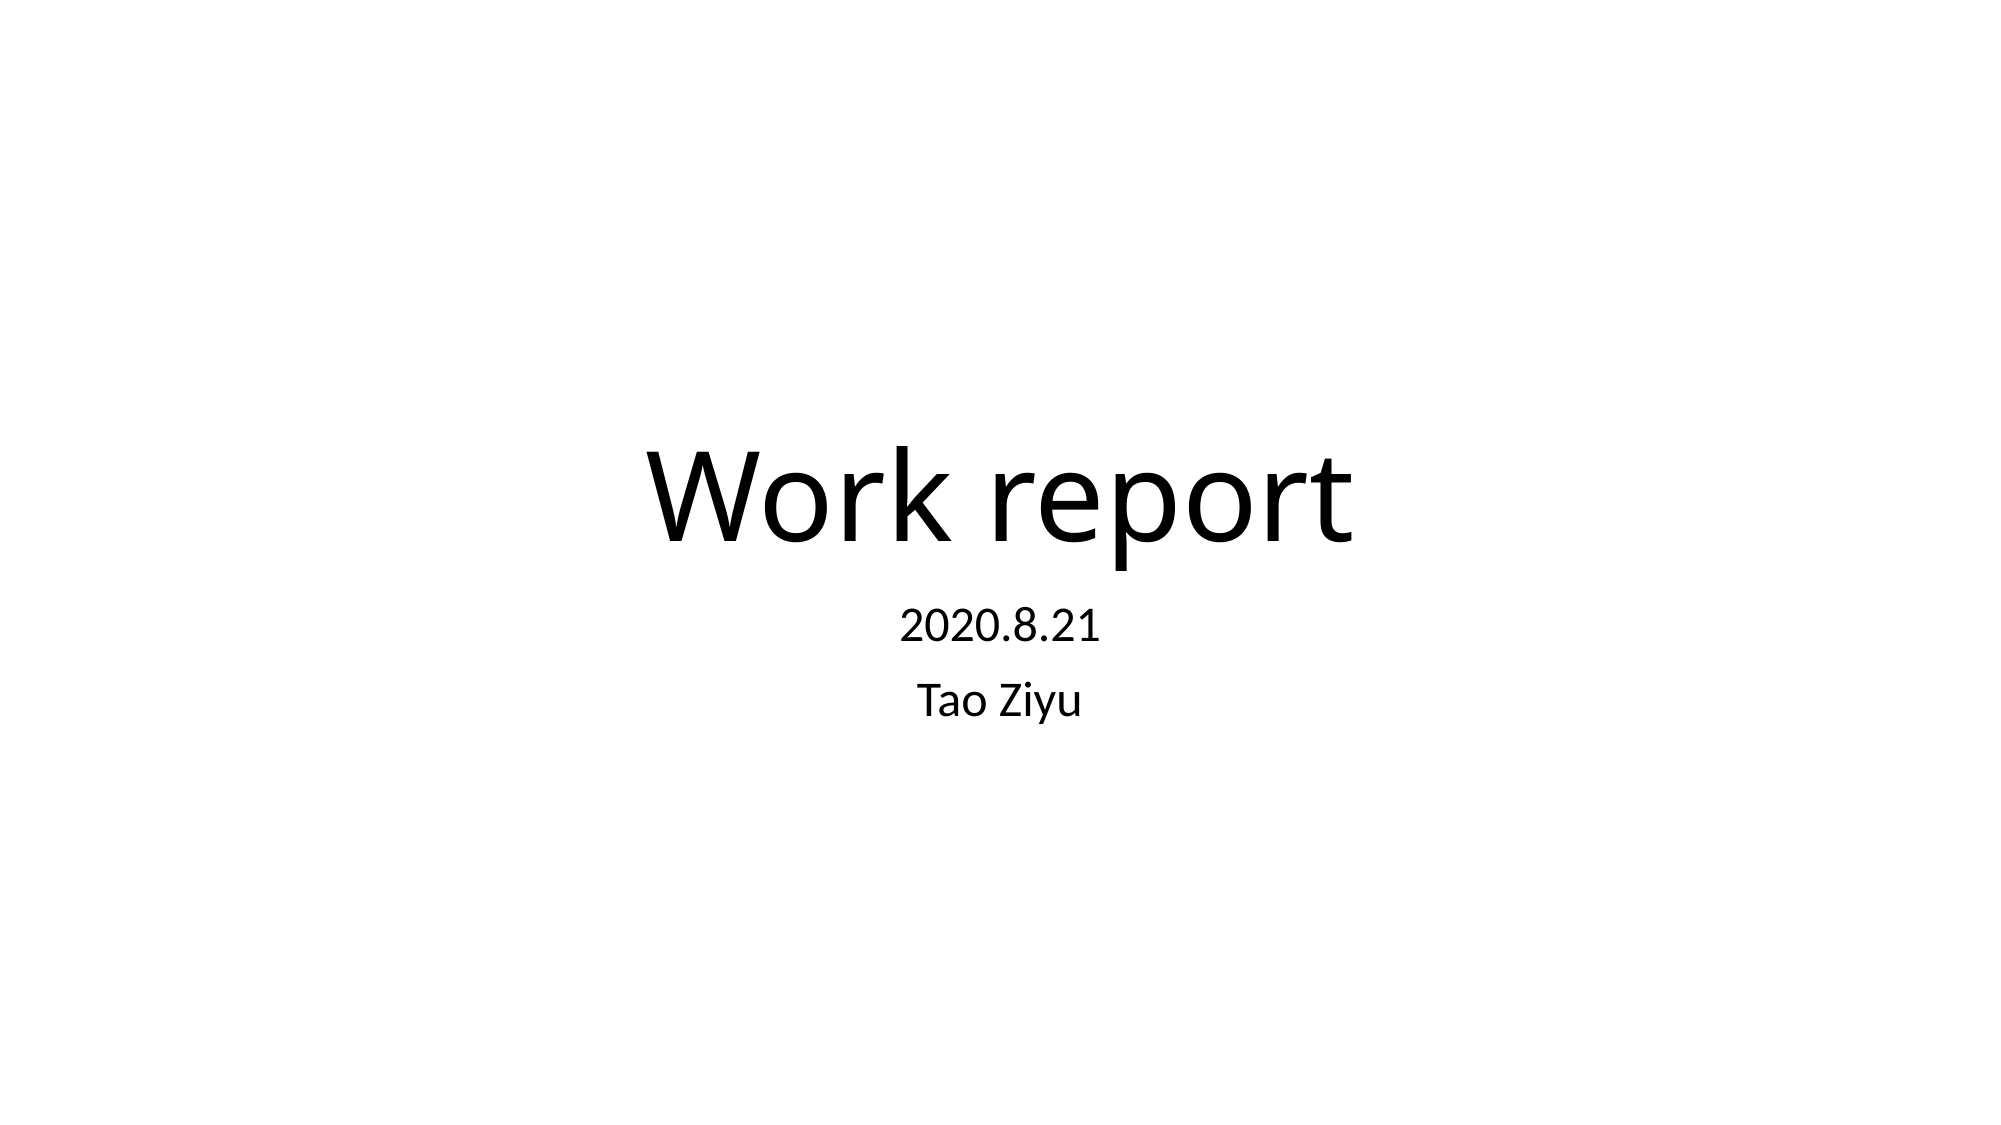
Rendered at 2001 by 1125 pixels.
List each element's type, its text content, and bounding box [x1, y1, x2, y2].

title Work report [249, 184, 1750, 576]
subtitle 2020.8.21 Tao Ziyu [249, 590, 1750, 863]
